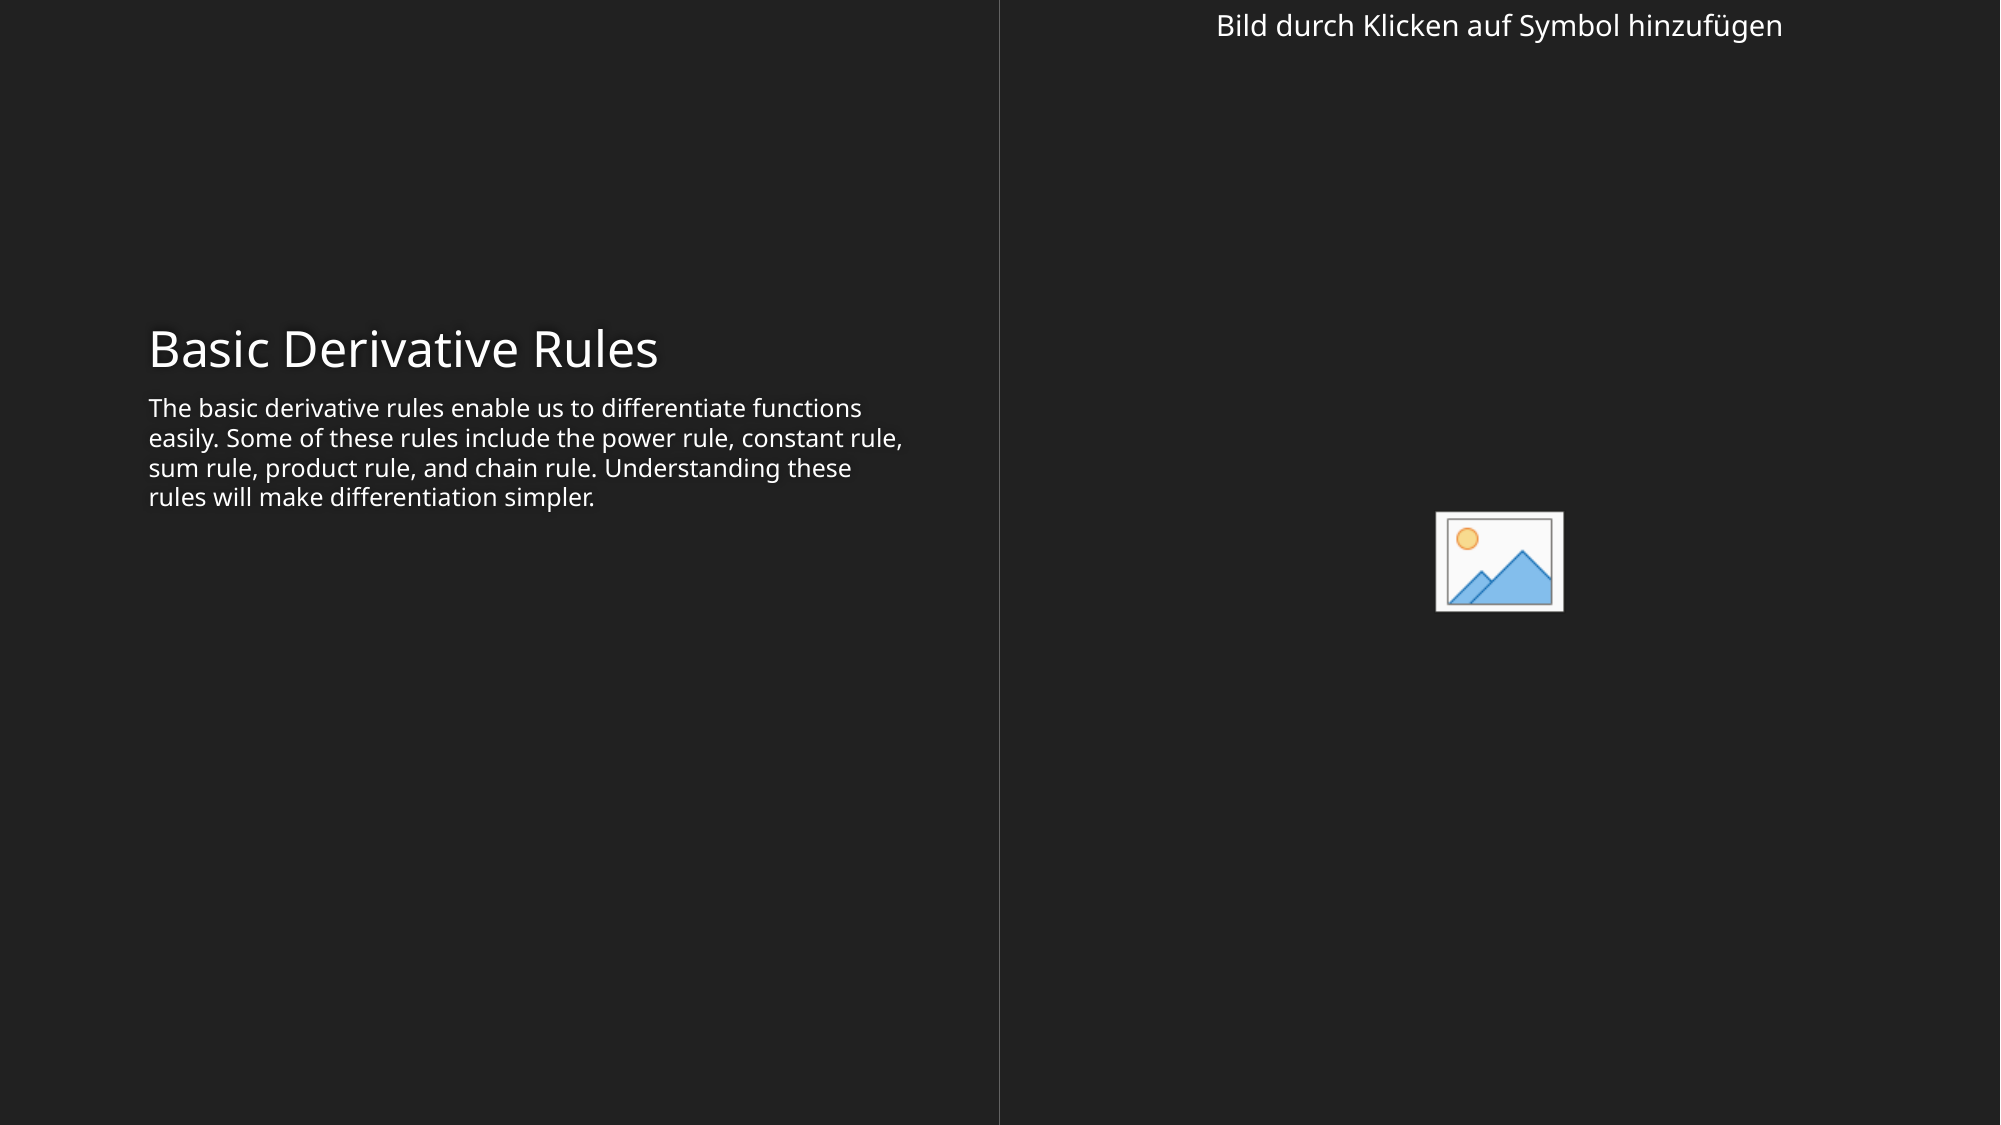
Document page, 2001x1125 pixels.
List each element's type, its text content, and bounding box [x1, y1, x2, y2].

list The basic derivative rules enable us to differentiate functions easily. Some of these rules include the power rule, constant rule, sum rule, product rule, and chain rule. Understanding these rules will make differentiation simpler. [133, 384, 930, 962]
picture [1000, 0, 2000, 1125]
title Basic Derivative Rules [133, 119, 930, 379]
